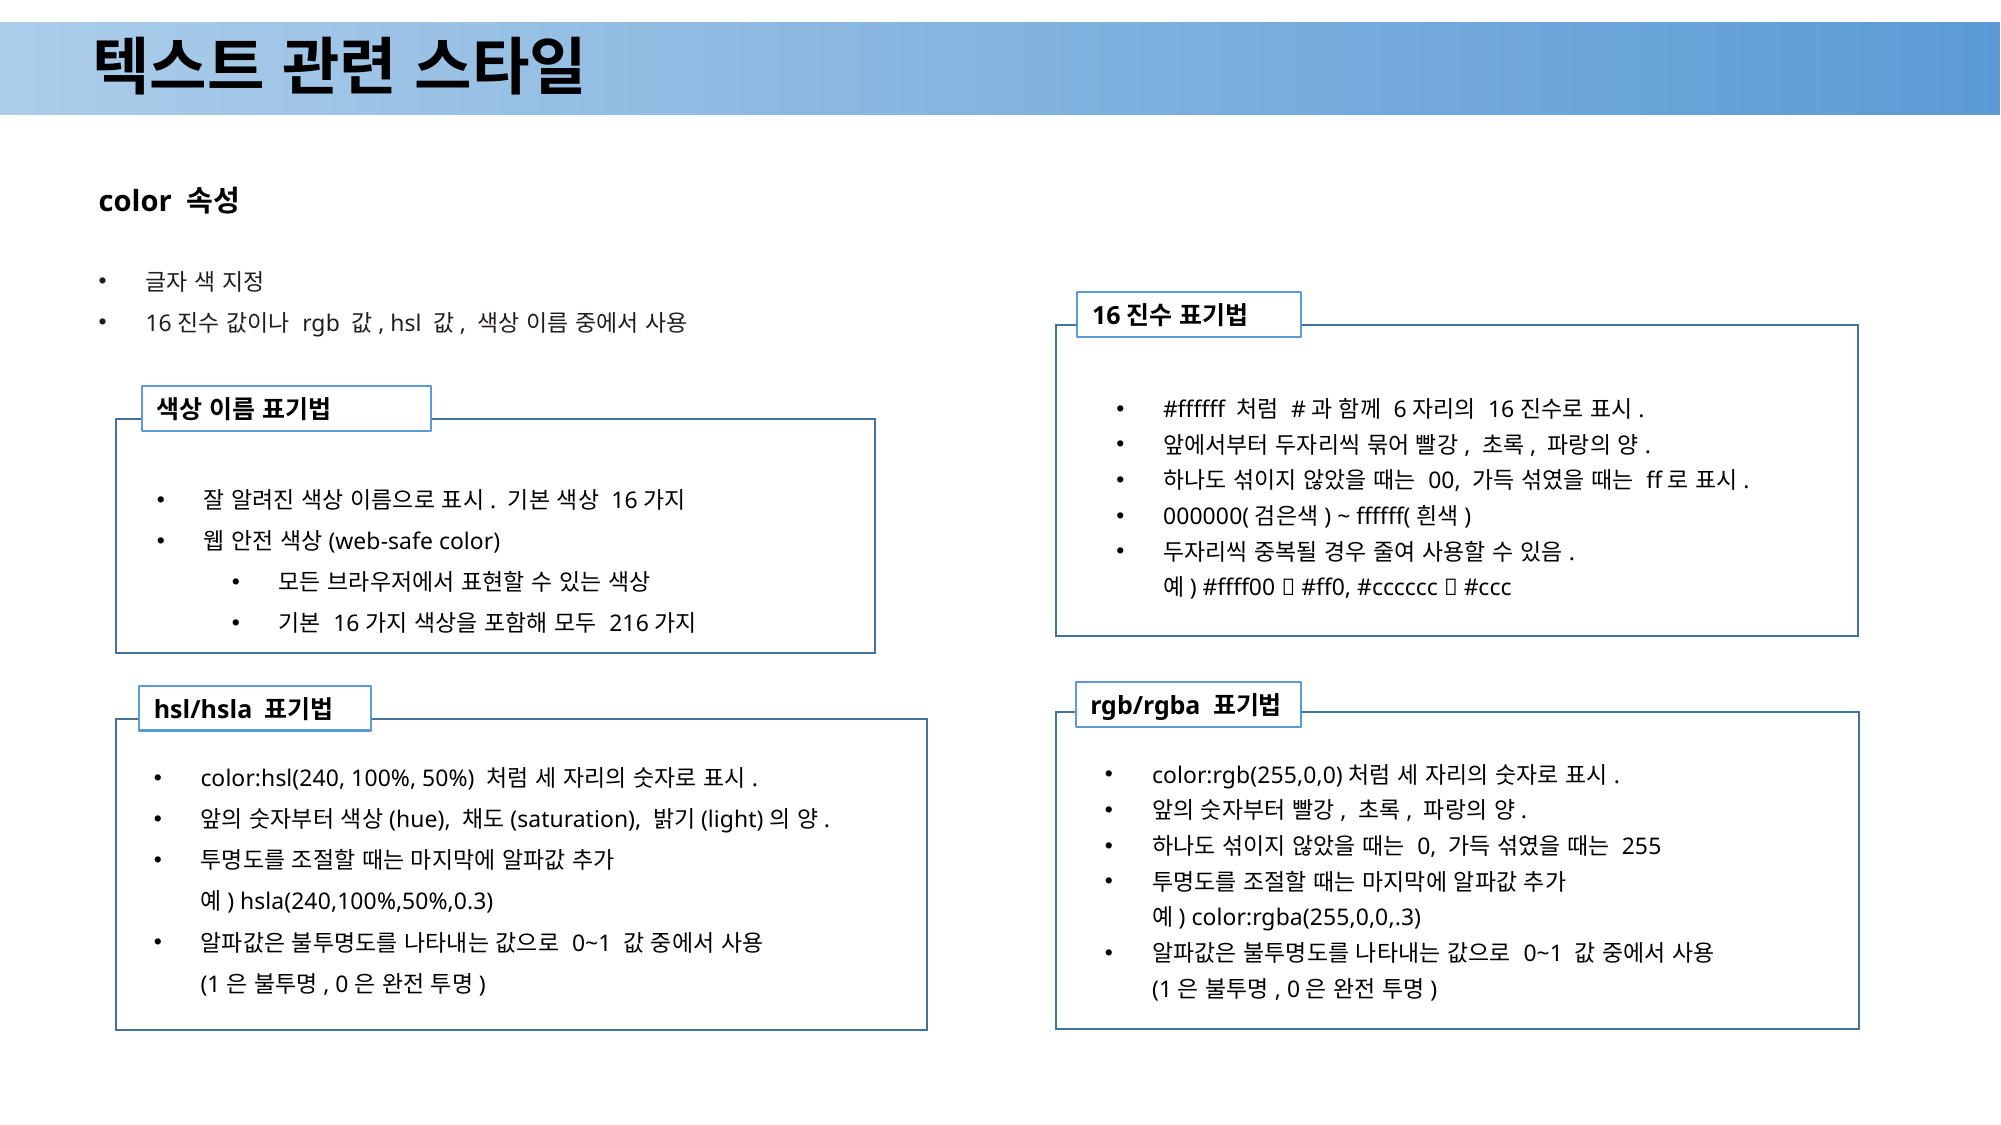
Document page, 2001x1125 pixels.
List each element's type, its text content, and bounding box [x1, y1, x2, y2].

title 텍스트 관련 스타일 [77, 22, 1569, 116]
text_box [116, 386, 876, 654]
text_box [116, 685, 950, 1030]
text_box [1056, 681, 1859, 1029]
text_box 글자 색 지정 16진수 값이나 rgb 값, hsl 값, 색상 이름 중에서 사용 [83, 246, 894, 385]
text_box color 속성 [83, 174, 478, 225]
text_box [1056, 292, 1858, 637]
